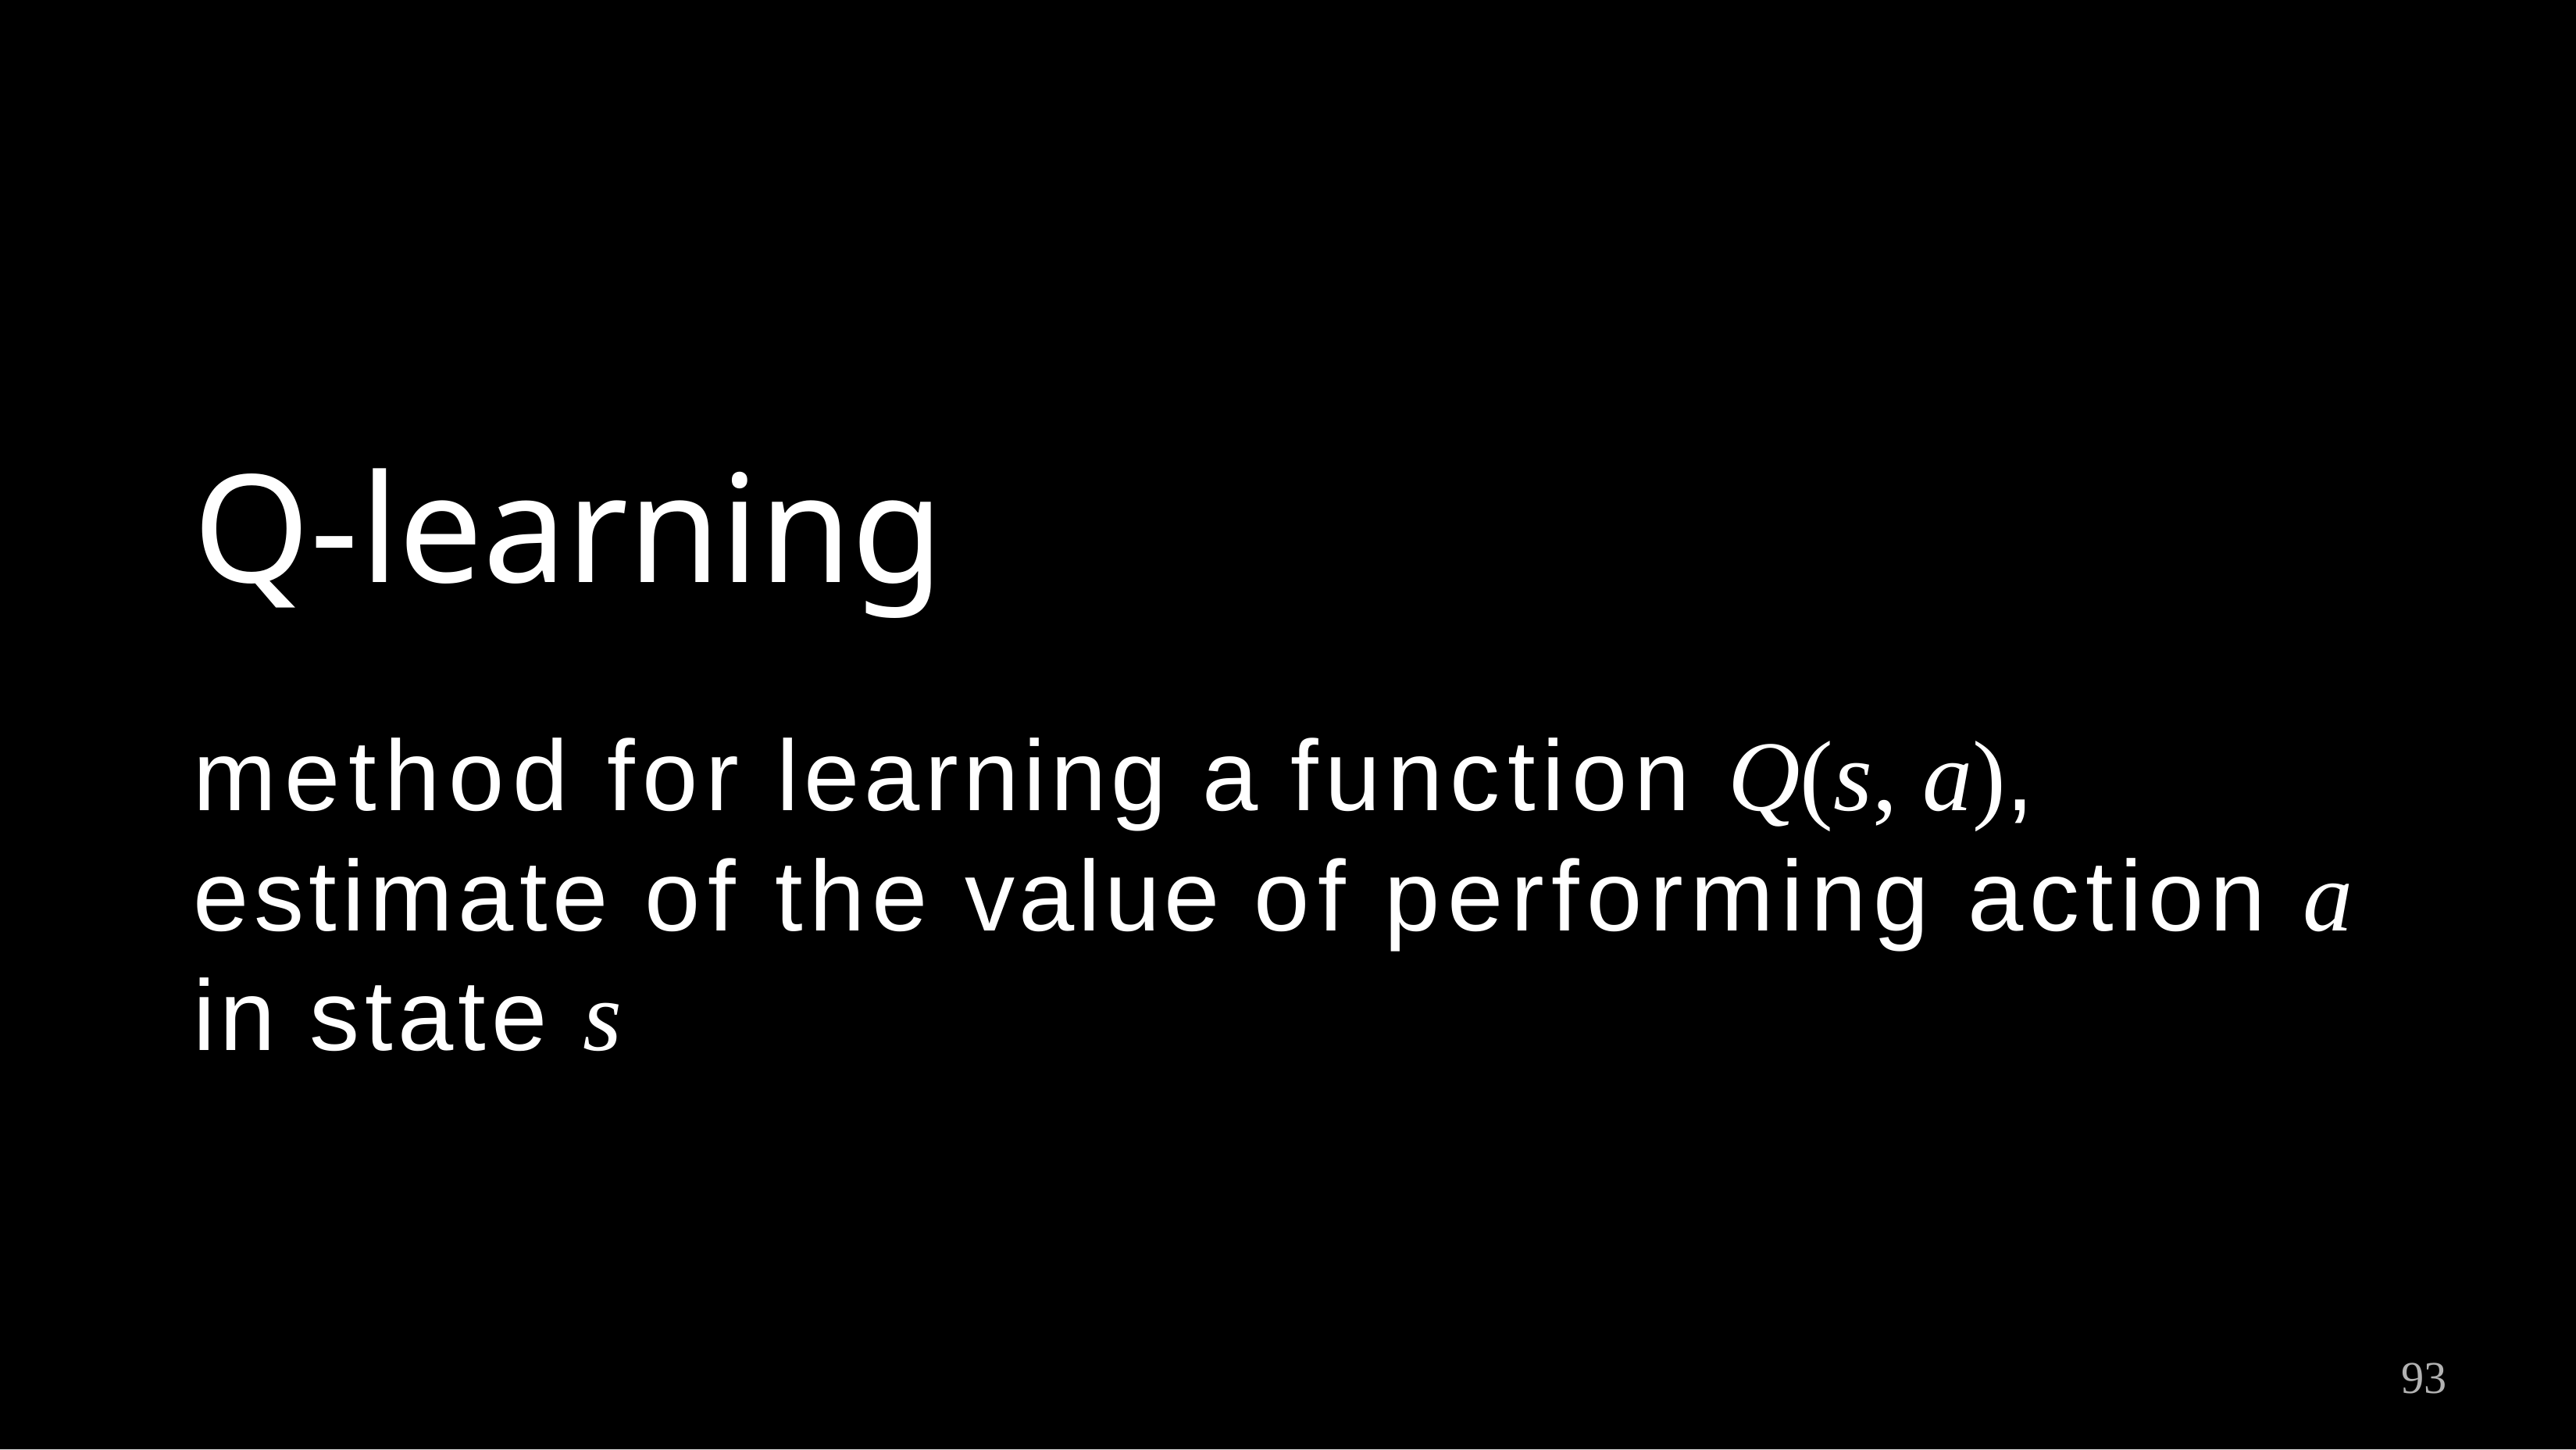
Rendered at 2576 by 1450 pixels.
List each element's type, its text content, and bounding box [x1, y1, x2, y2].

title Q-learning [191, 412, 2368, 675]
text_box method for learning a function Q(s, a), estimate of the value of performing action a in state s [191, 708, 2363, 1071]
slide_number 93 [1854, 1348, 2447, 1403]
